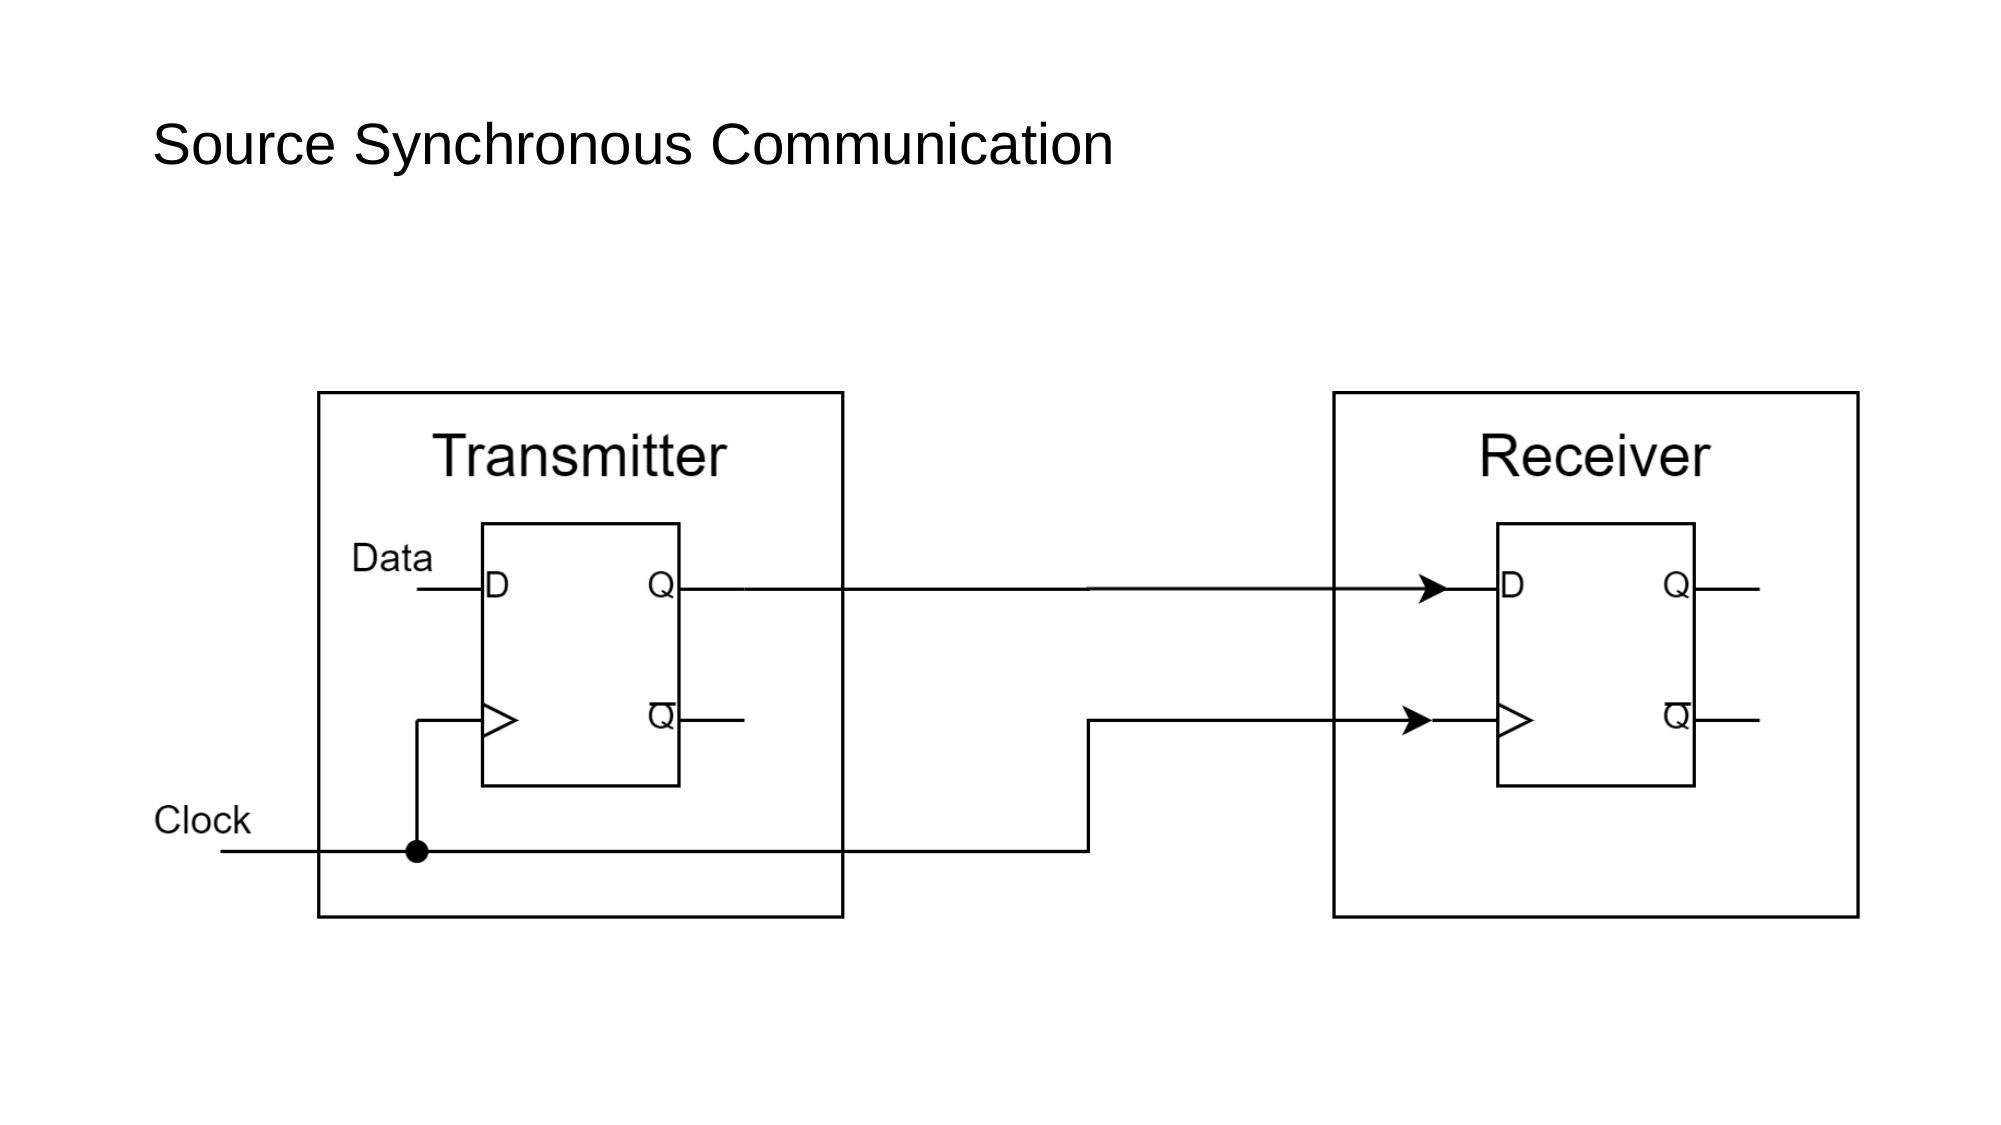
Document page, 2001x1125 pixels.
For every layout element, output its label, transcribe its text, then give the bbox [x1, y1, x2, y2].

title Source Synchronous Communication [137, 59, 1863, 232]
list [137, 391, 1863, 922]
